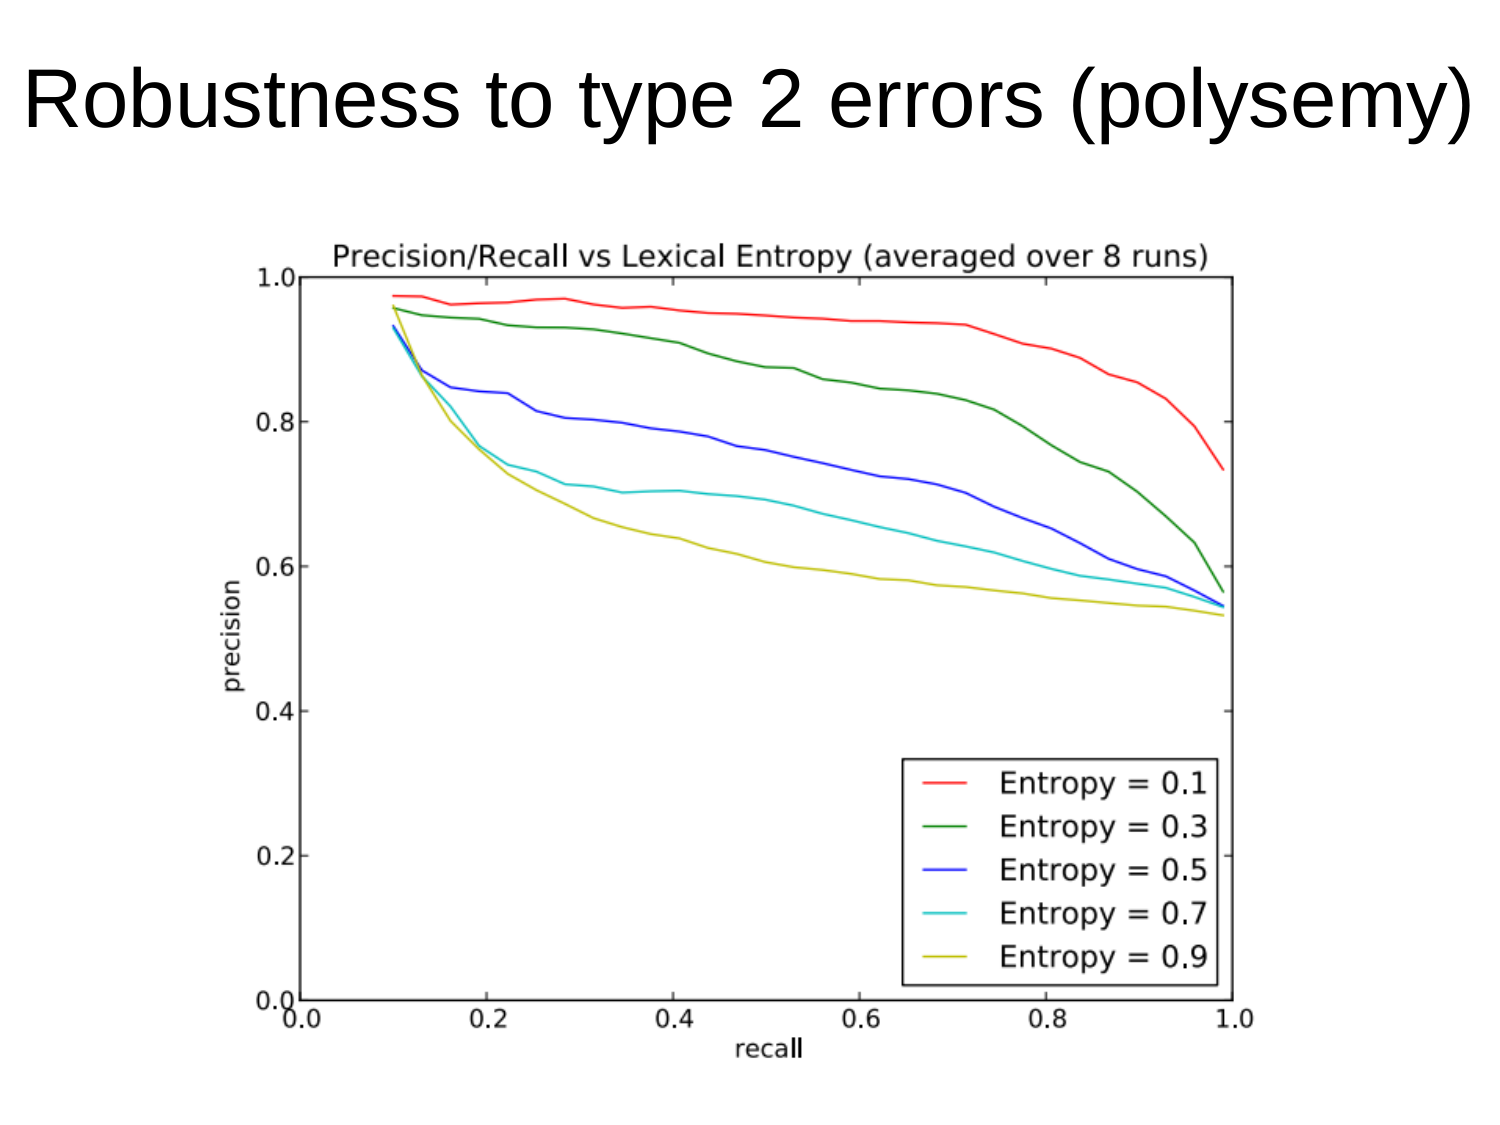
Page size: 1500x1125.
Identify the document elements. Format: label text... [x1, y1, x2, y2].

picture [149, 187, 1351, 1088]
title Robustness to type 2 errors (polysemy) [0, 0, 1500, 188]
